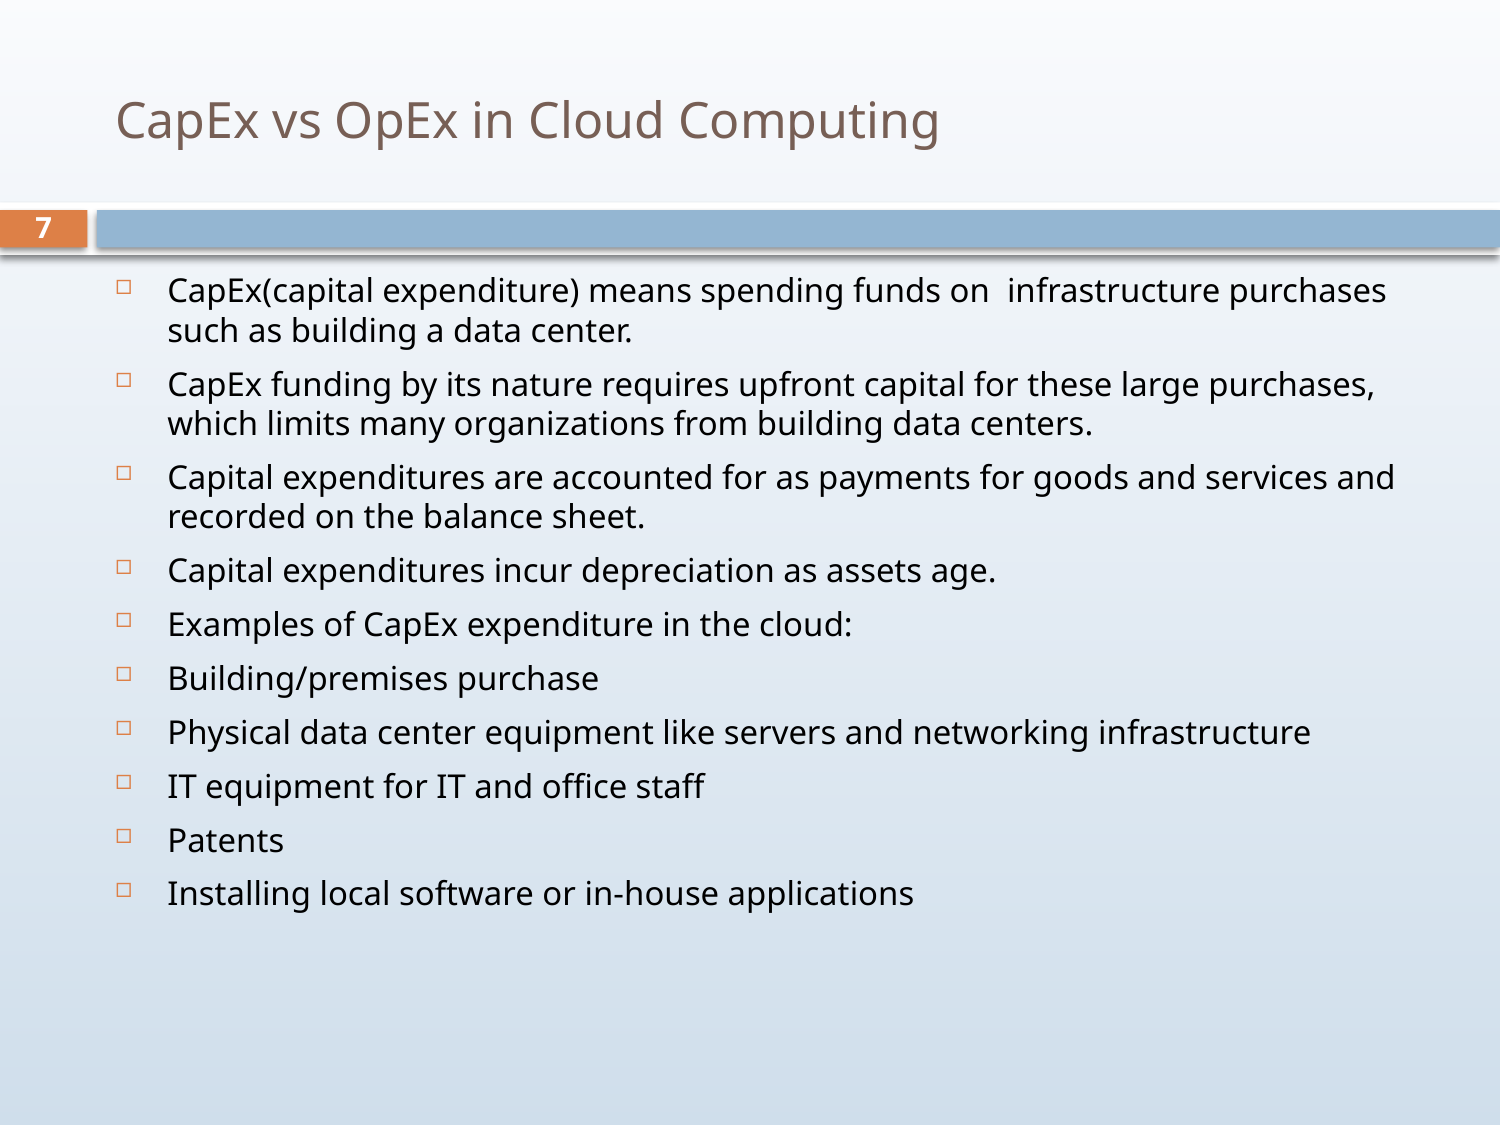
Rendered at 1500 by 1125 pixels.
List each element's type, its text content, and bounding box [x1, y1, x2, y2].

slide_number 7 [0, 208, 88, 249]
title CapEx vs OpEx in Cloud Computing [100, 37, 1438, 200]
list CapEx(capital expenditure) means spending funds on infrastructure purchases such as building a data center. CapEx funding by its nature requires upfront capital for these large purchases, which limits many organizations from building data centers. Capital expenditures are accounted for as payments for goods and services and recorded on the balance sheet. Capital expenditures incur depreciation as assets age. Examples of CapEx expenditure in the cloud: Building/premises purchase Physical data center equipment like servers and networking infrastructure IT equipment for IT and office staff Patents Installing local software or in-house applications [100, 262, 1438, 1000]
